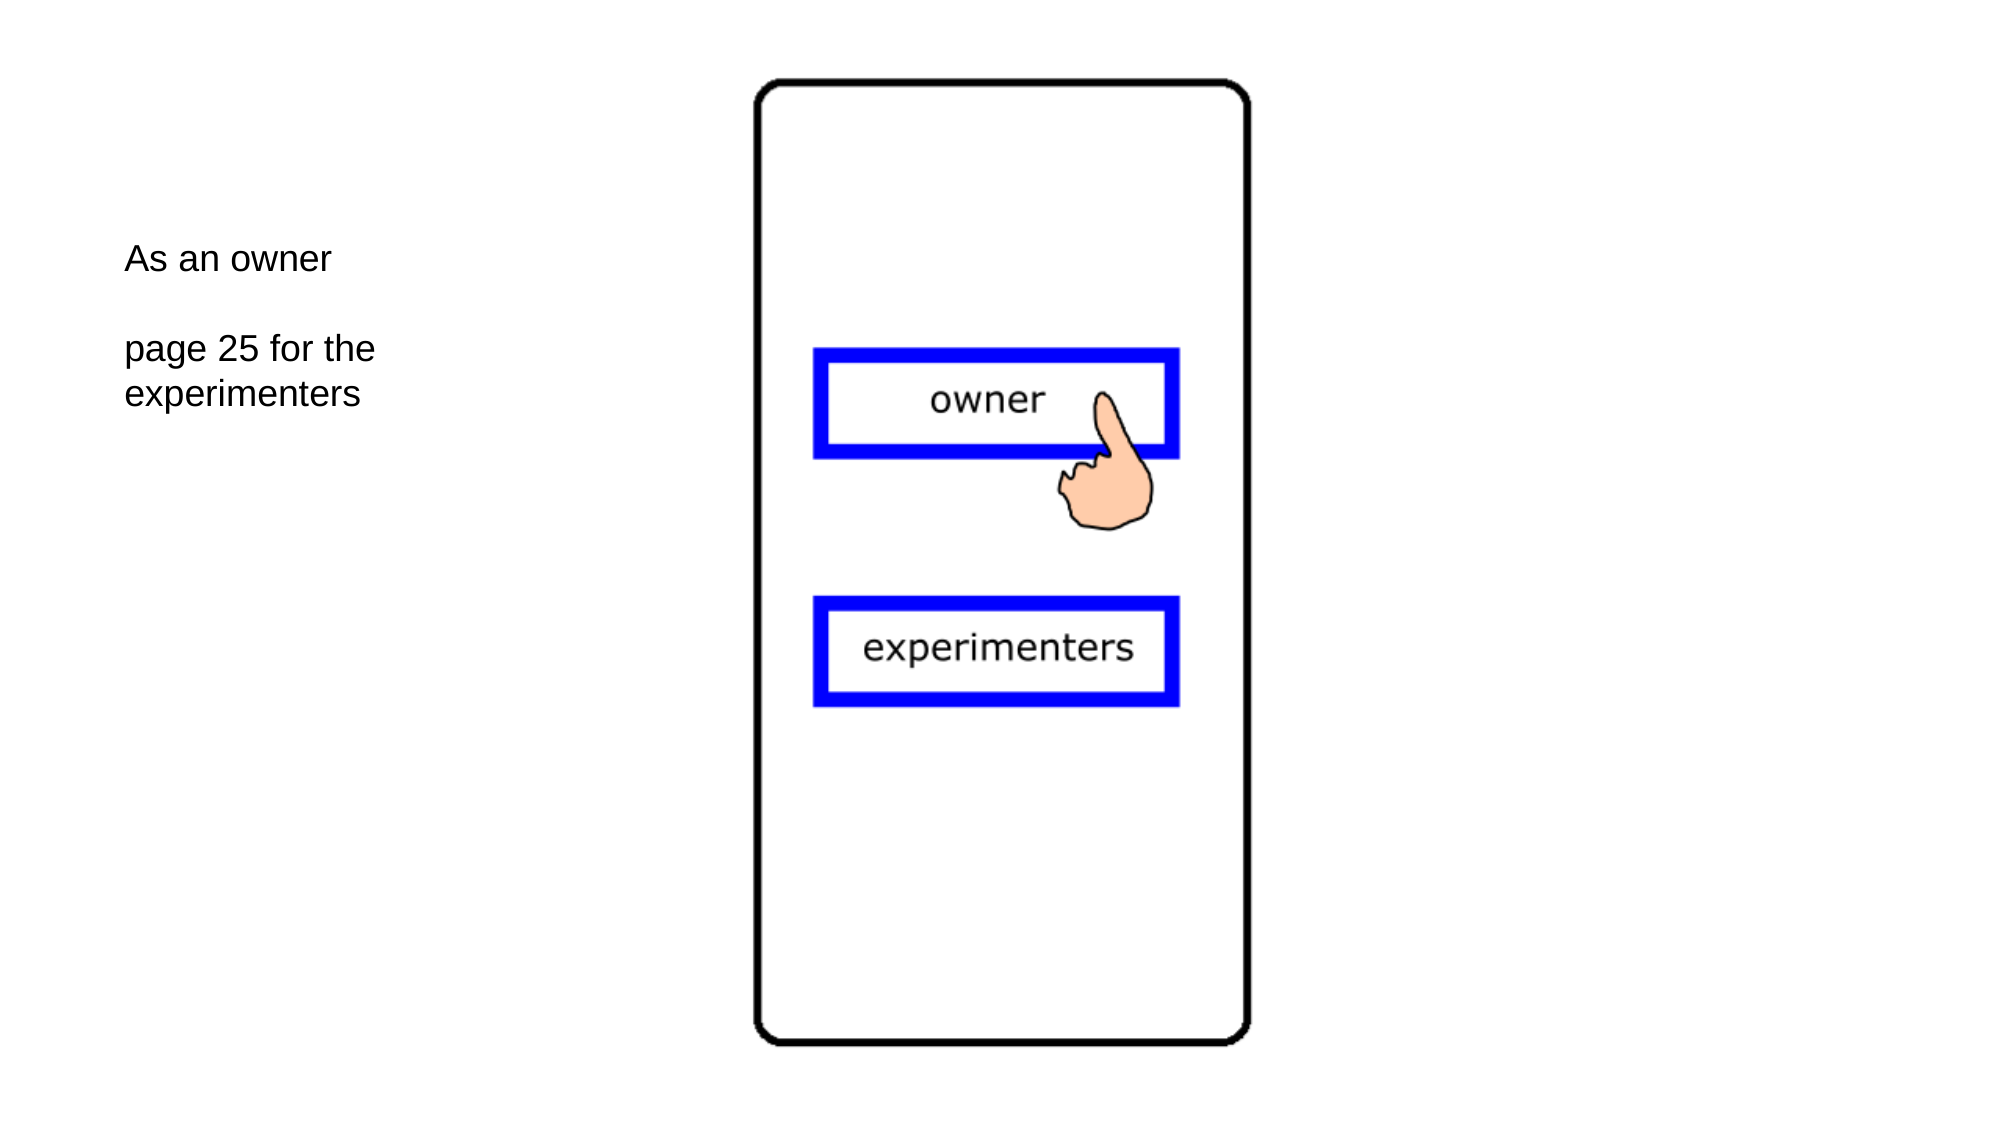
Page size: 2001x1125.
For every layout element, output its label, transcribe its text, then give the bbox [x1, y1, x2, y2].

picture [730, 55, 1270, 1070]
text_box As an owner page 25 for the experimenters [109, 226, 545, 422]
